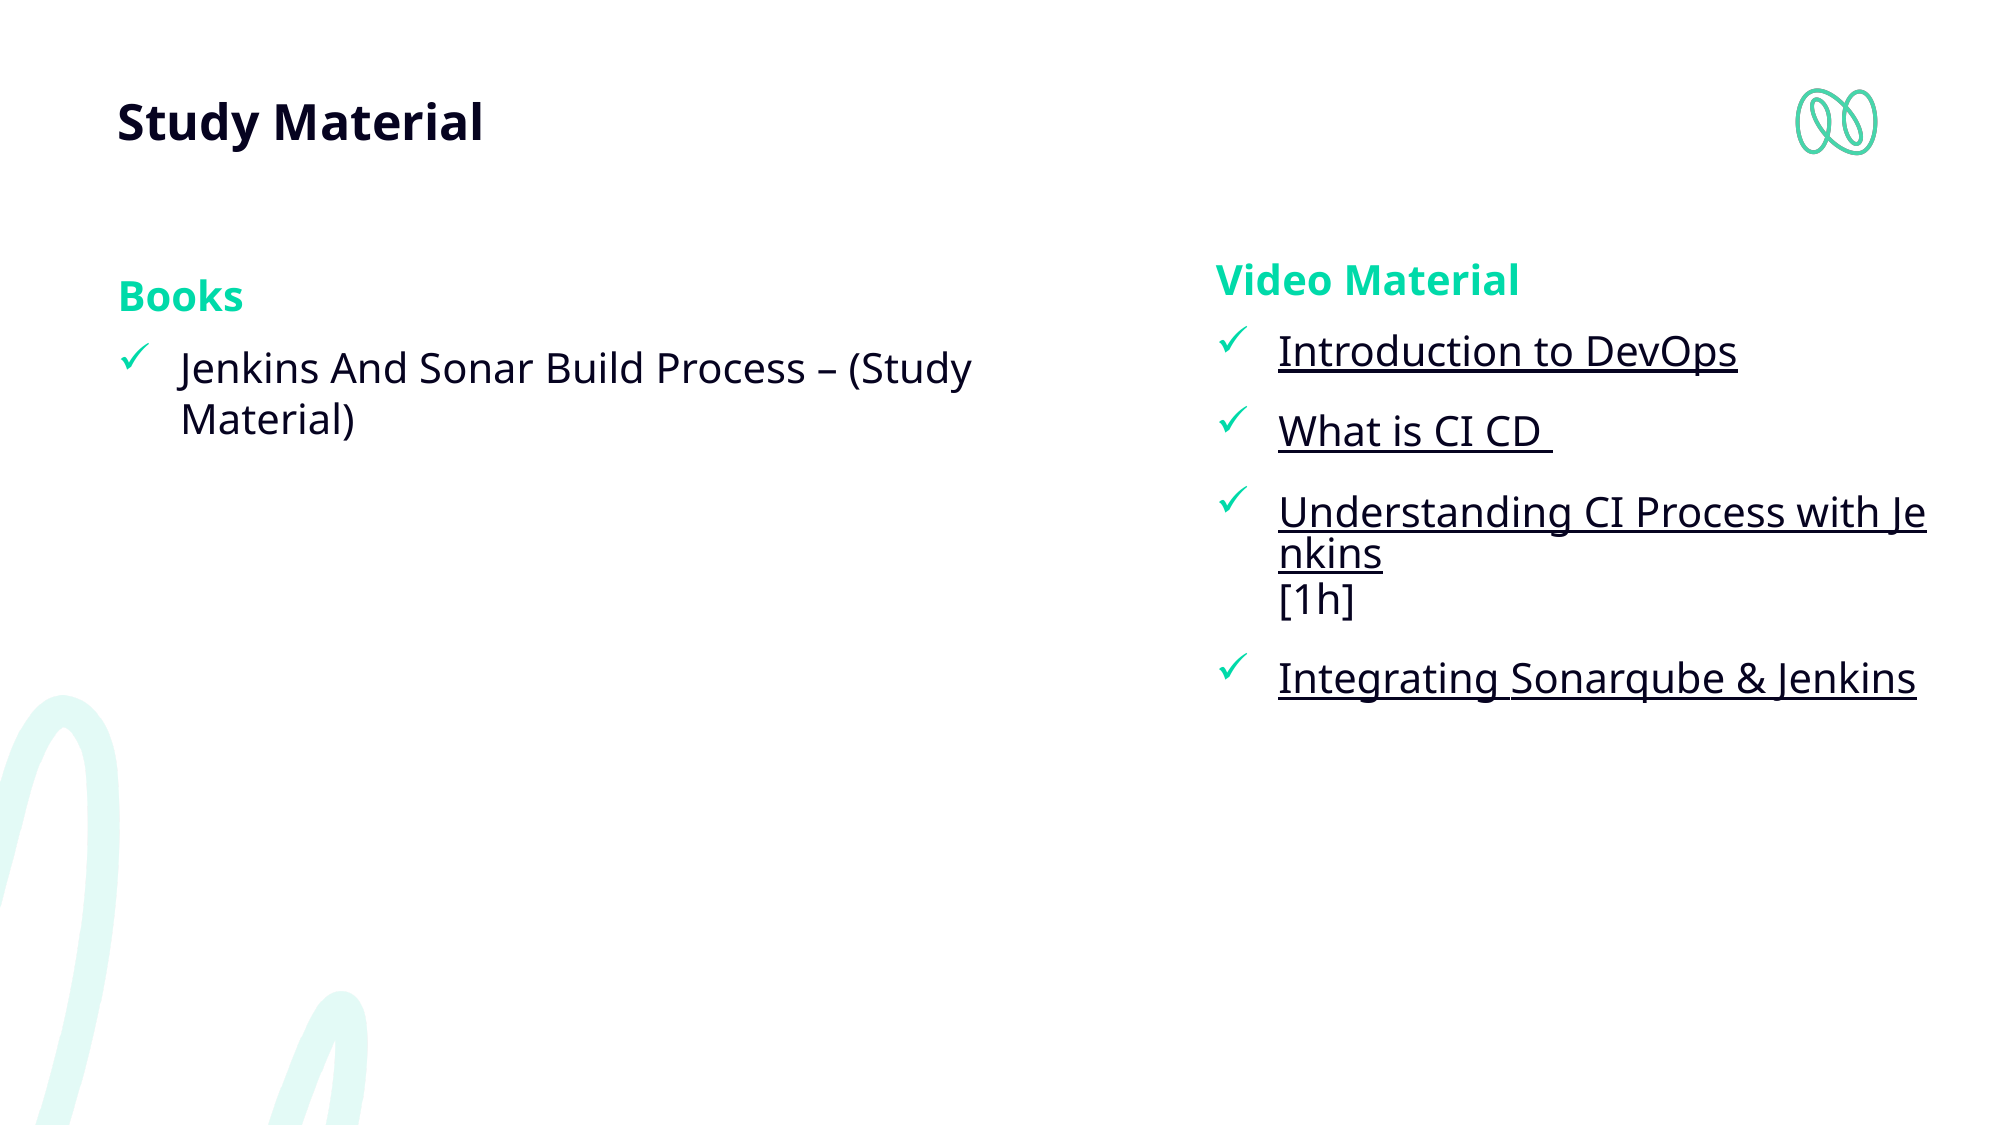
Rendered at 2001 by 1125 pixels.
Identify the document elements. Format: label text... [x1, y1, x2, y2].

list Books Jenkins And Sonar Build Process – (Study Material) [102, 262, 1126, 1060]
title Study Material [102, 78, 1284, 159]
picture [1772, 62, 1906, 180]
text_box Video Material Introduction to DevOps What is CI CD Understanding CI Process with Jenkins[1h] Integrating Sonarqube & Jenkins [1200, 251, 1953, 1072]
